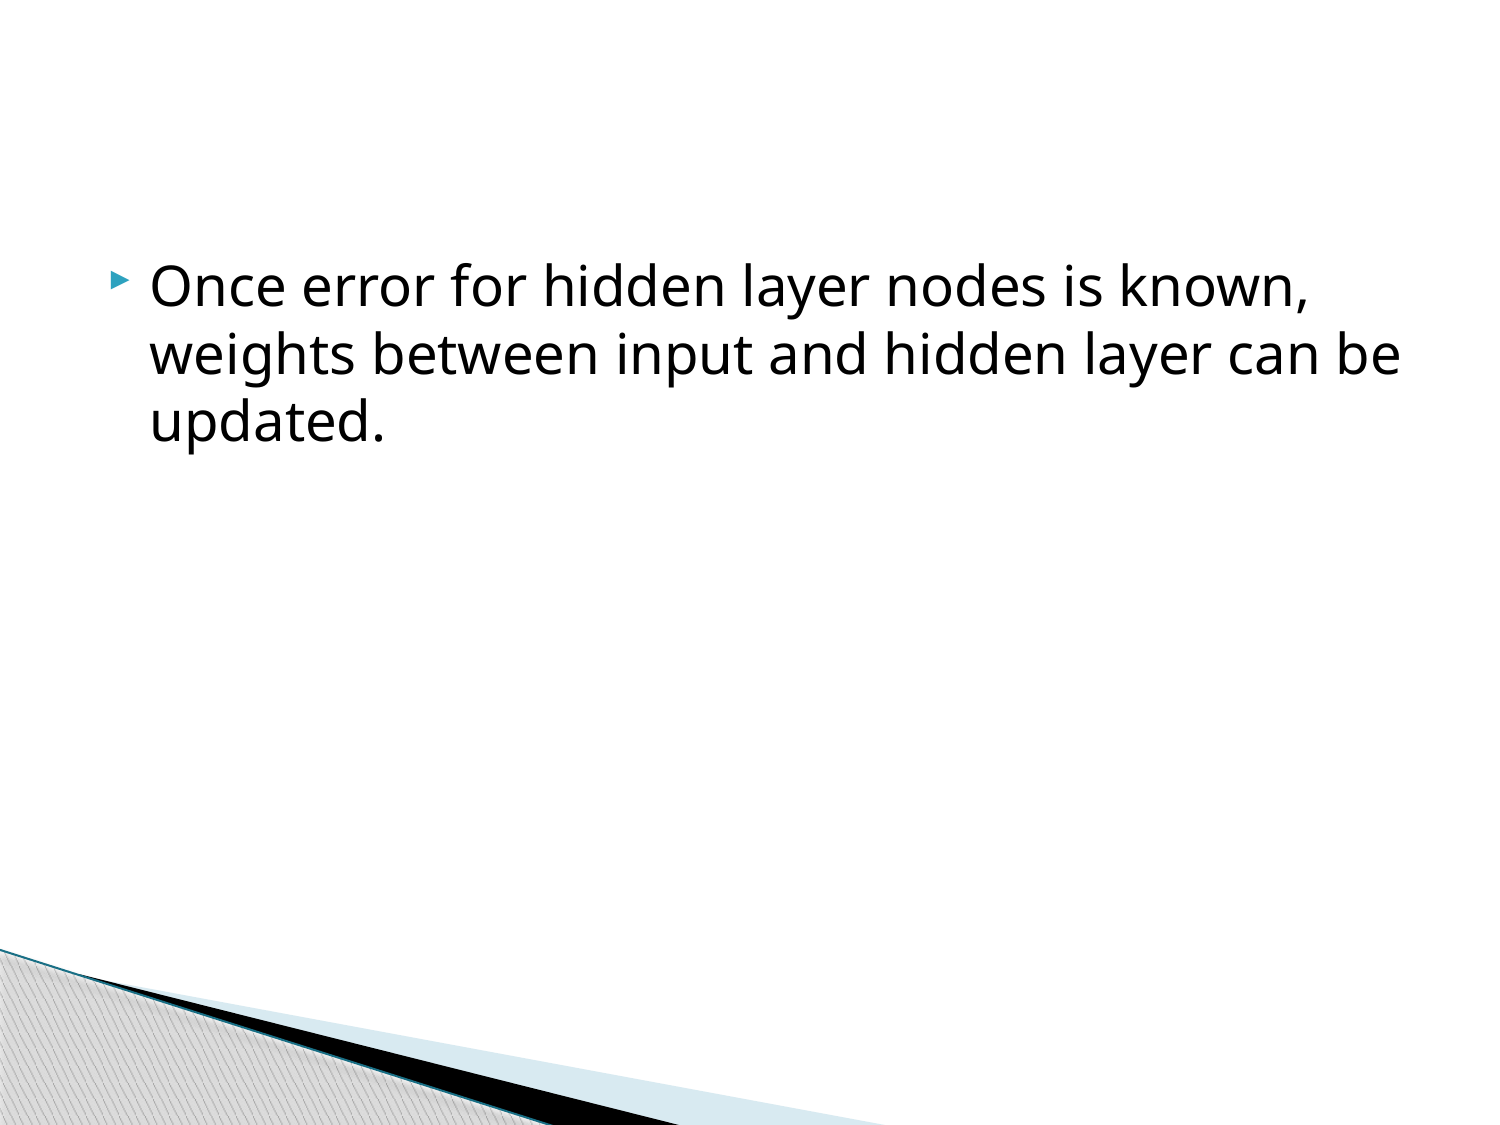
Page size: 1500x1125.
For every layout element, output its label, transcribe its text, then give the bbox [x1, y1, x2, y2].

list Once error for hidden layer nodes is known, weights between input and hidden layer can be updated. [75, 243, 1425, 986]
